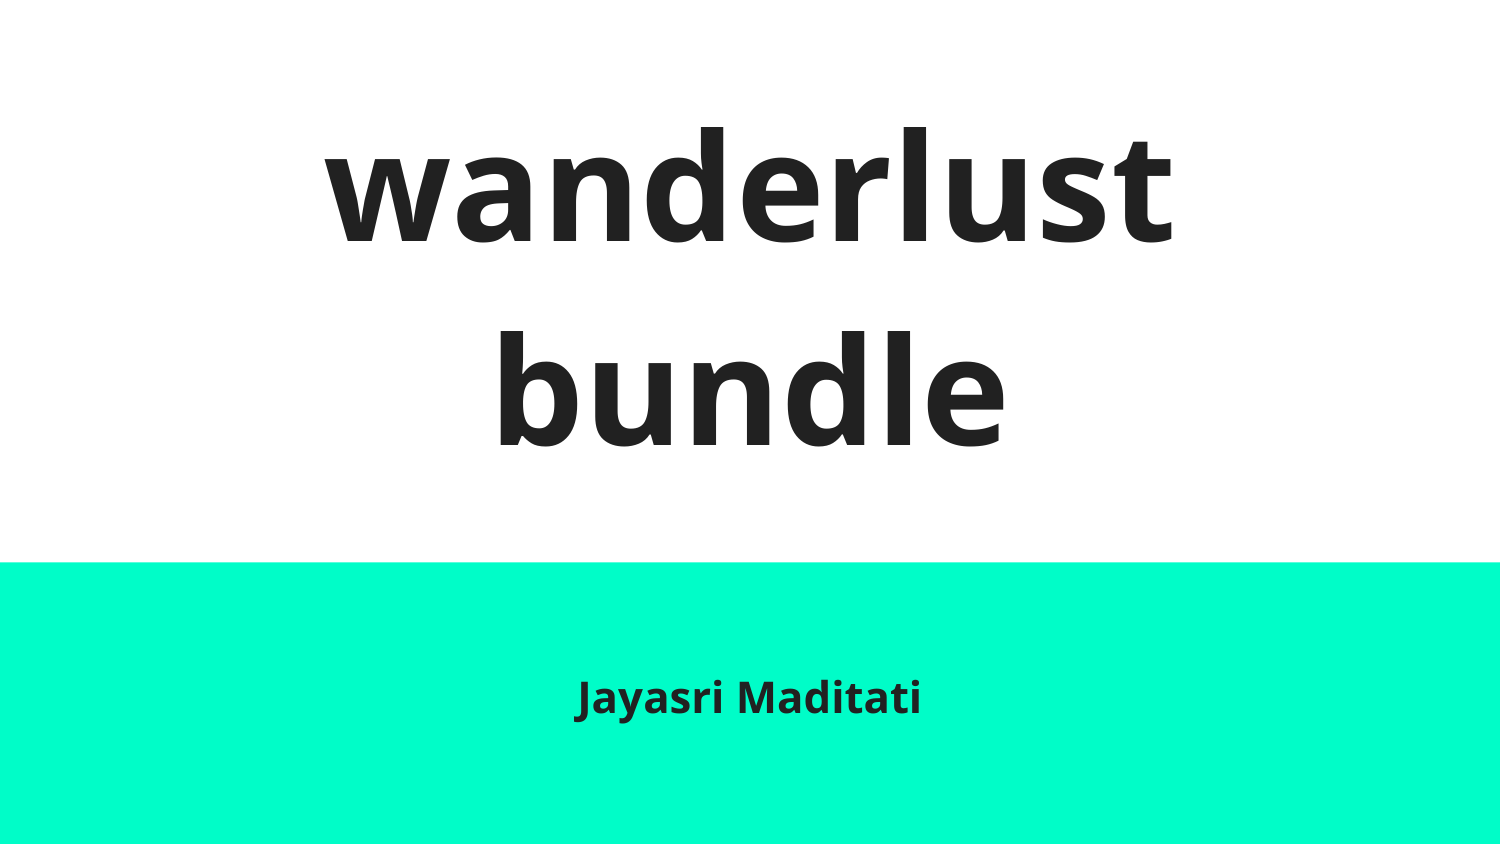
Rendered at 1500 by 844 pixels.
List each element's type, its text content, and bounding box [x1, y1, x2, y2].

subtitle Jayasri Maditati [51, 638, 1449, 755]
title wanderlust bundle [51, 64, 1449, 506]
